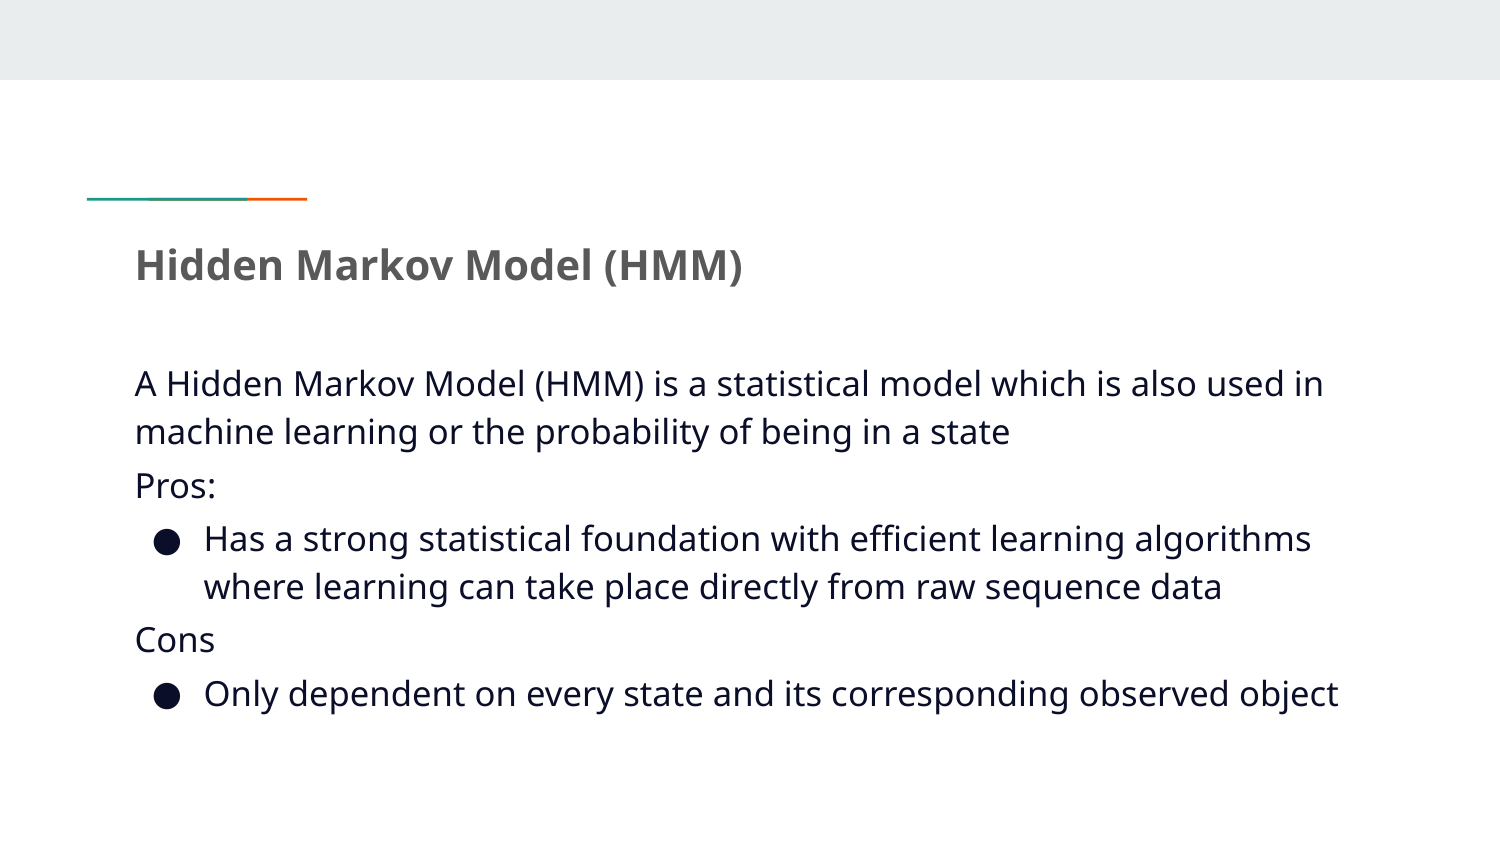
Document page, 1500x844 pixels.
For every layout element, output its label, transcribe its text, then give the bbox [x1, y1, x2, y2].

title Hidden Markov Model (HMM) [119, 216, 1381, 305]
list A Hidden Markov Model (HMM) is a statistical model which is also used in machine learning or the probability of being in a state Pros: Has a strong statistical foundation with efficient learning algorithms where learning can take place directly from raw sequence data Cons Only dependent on every state and its corresponding observed object [119, 341, 1381, 808]
